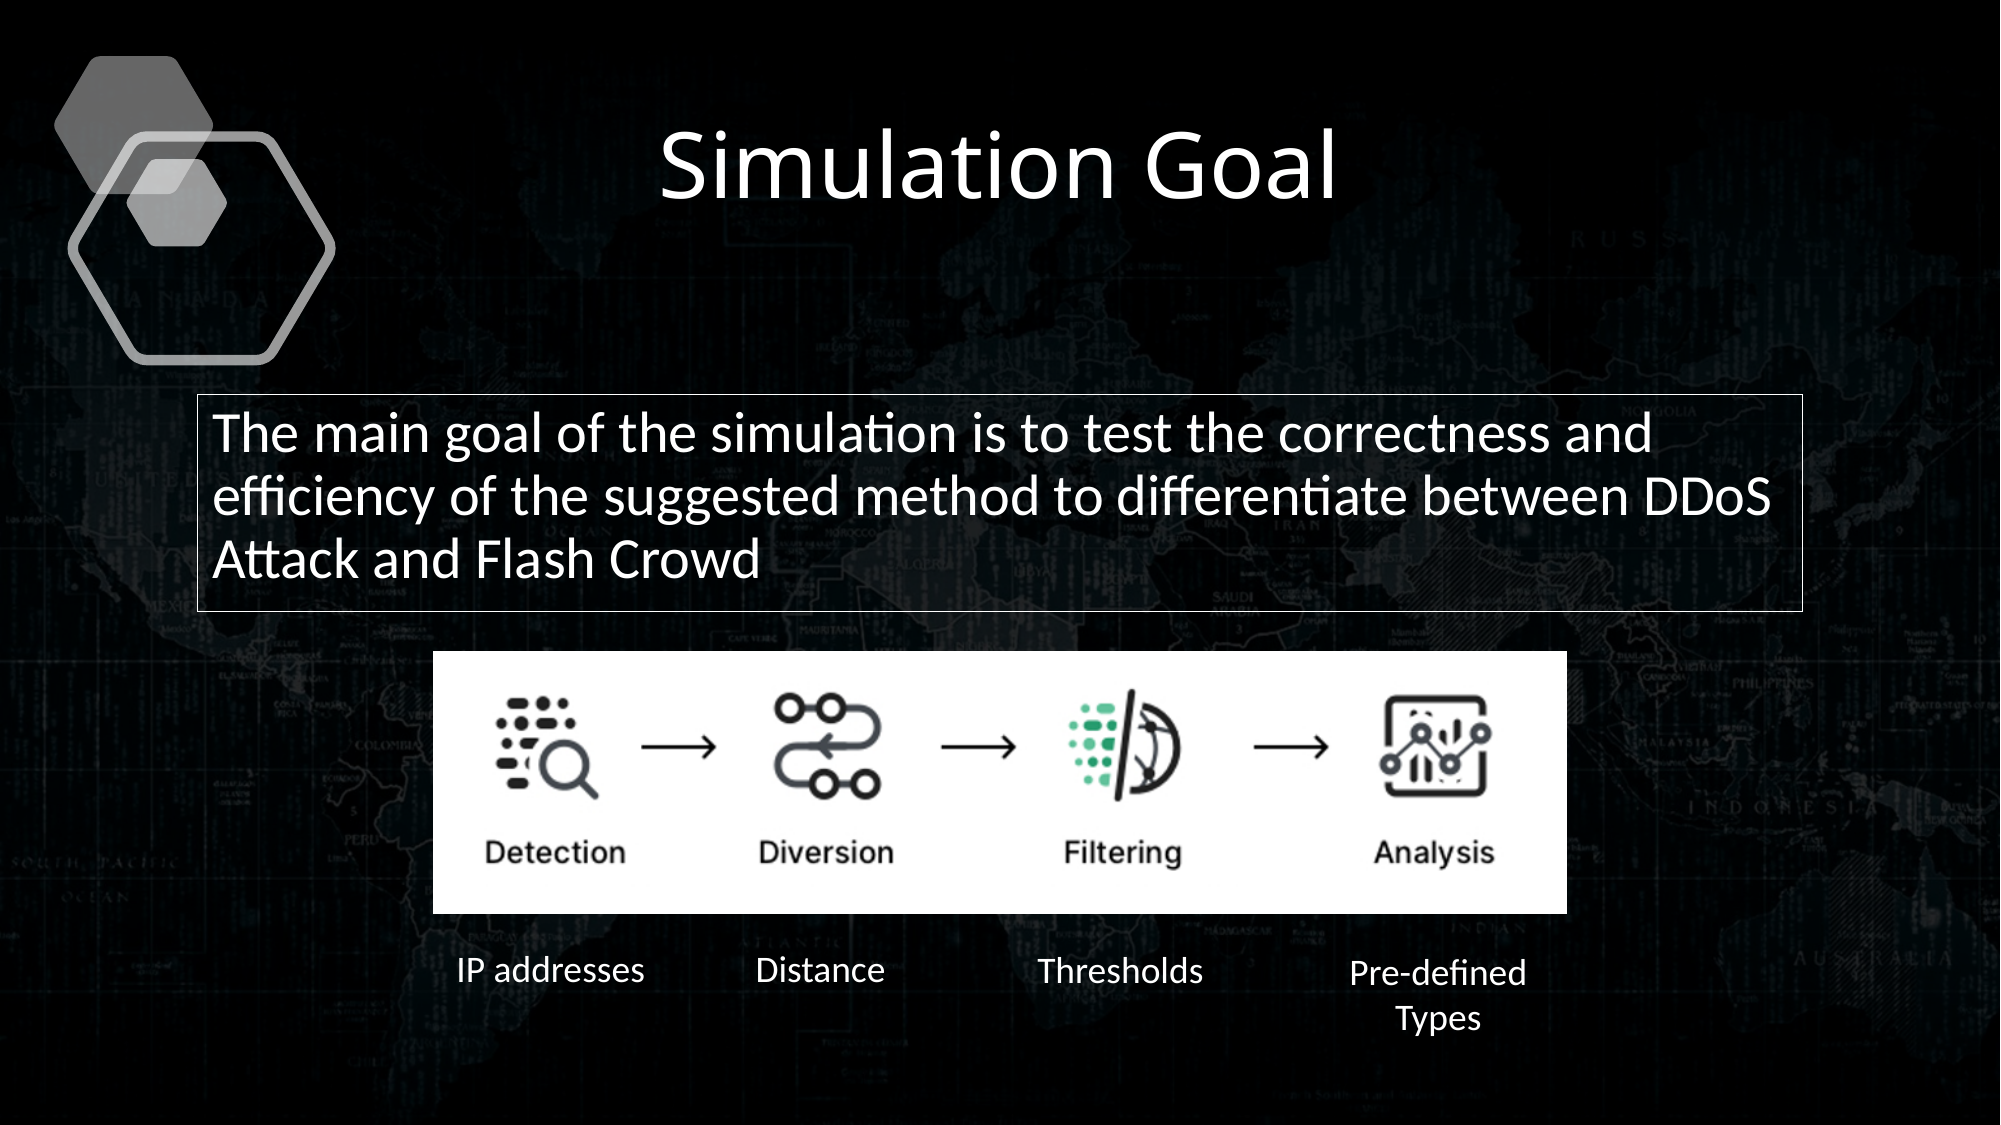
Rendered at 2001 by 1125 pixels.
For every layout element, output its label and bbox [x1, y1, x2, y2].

text_box [53, 56, 332, 361]
picture [0, 3, 2000, 1125]
